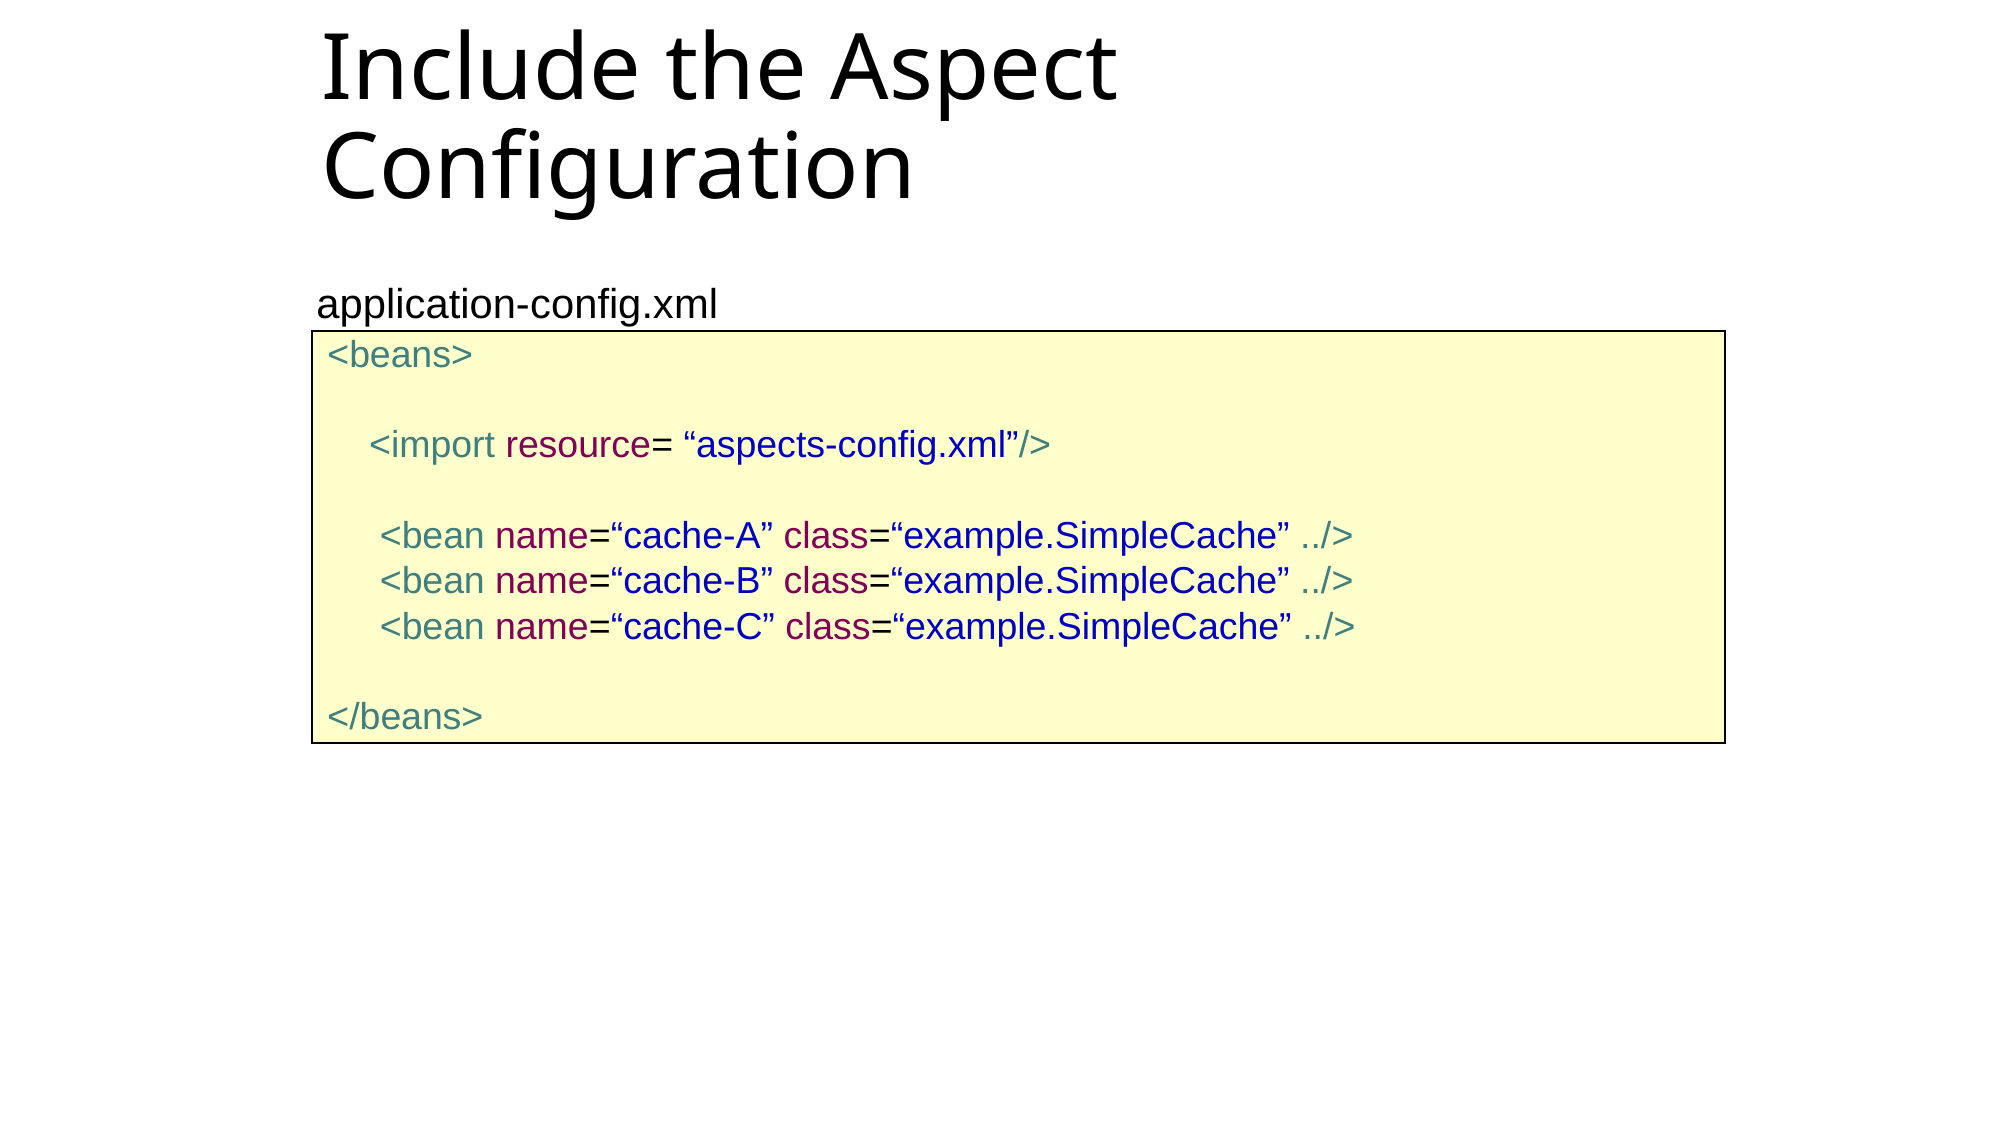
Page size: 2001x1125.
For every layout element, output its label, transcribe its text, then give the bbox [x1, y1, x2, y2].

title Include the Aspect Configuration [306, 13, 1633, 227]
text_box application-config.xml [301, 268, 734, 335]
text_box <beans> <import resource= “aspects-config.xml”/> <bean name=“cache-A” class=“example.SimpleCache” ../> <bean name=“cache-B” class=“example.SimpleCache” ../> <bean name=“cache-C” class=“example.SimpleCache” ../> </beans> [312, 330, 1725, 744]
